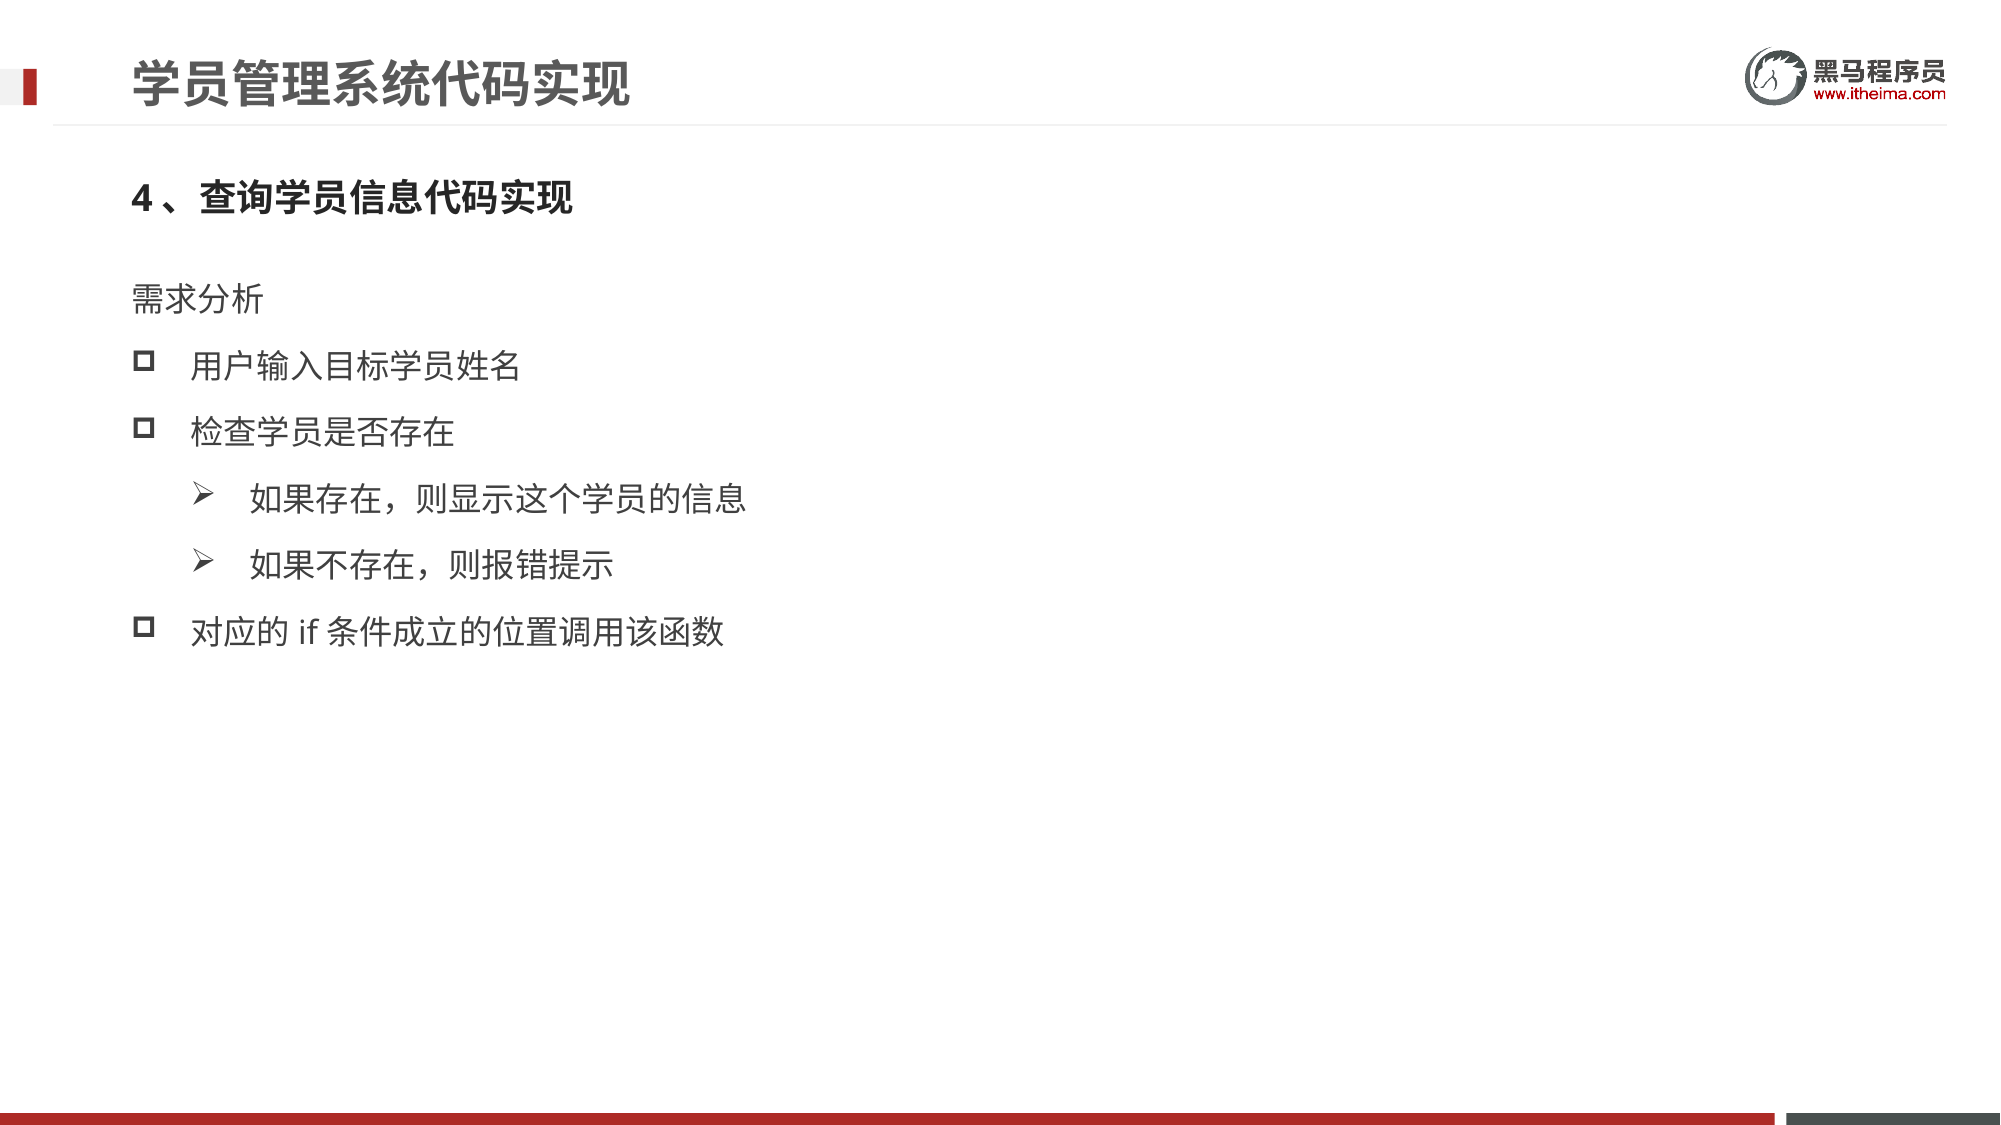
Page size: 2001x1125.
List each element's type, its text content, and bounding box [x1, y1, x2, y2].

list 4、查询学员信息代码实现 [116, 154, 1880, 239]
picture [1744, 46, 1946, 106]
title 学员管理系统代码实现 [116, 40, 1556, 125]
list 需求分析 用户输入目标学员姓名 检查学员是否存在 如果存在，则显示这个学员的信息 如果不存在，则报错提示 对应的if条件成立的位置调用该函数 [116, 251, 1916, 1069]
